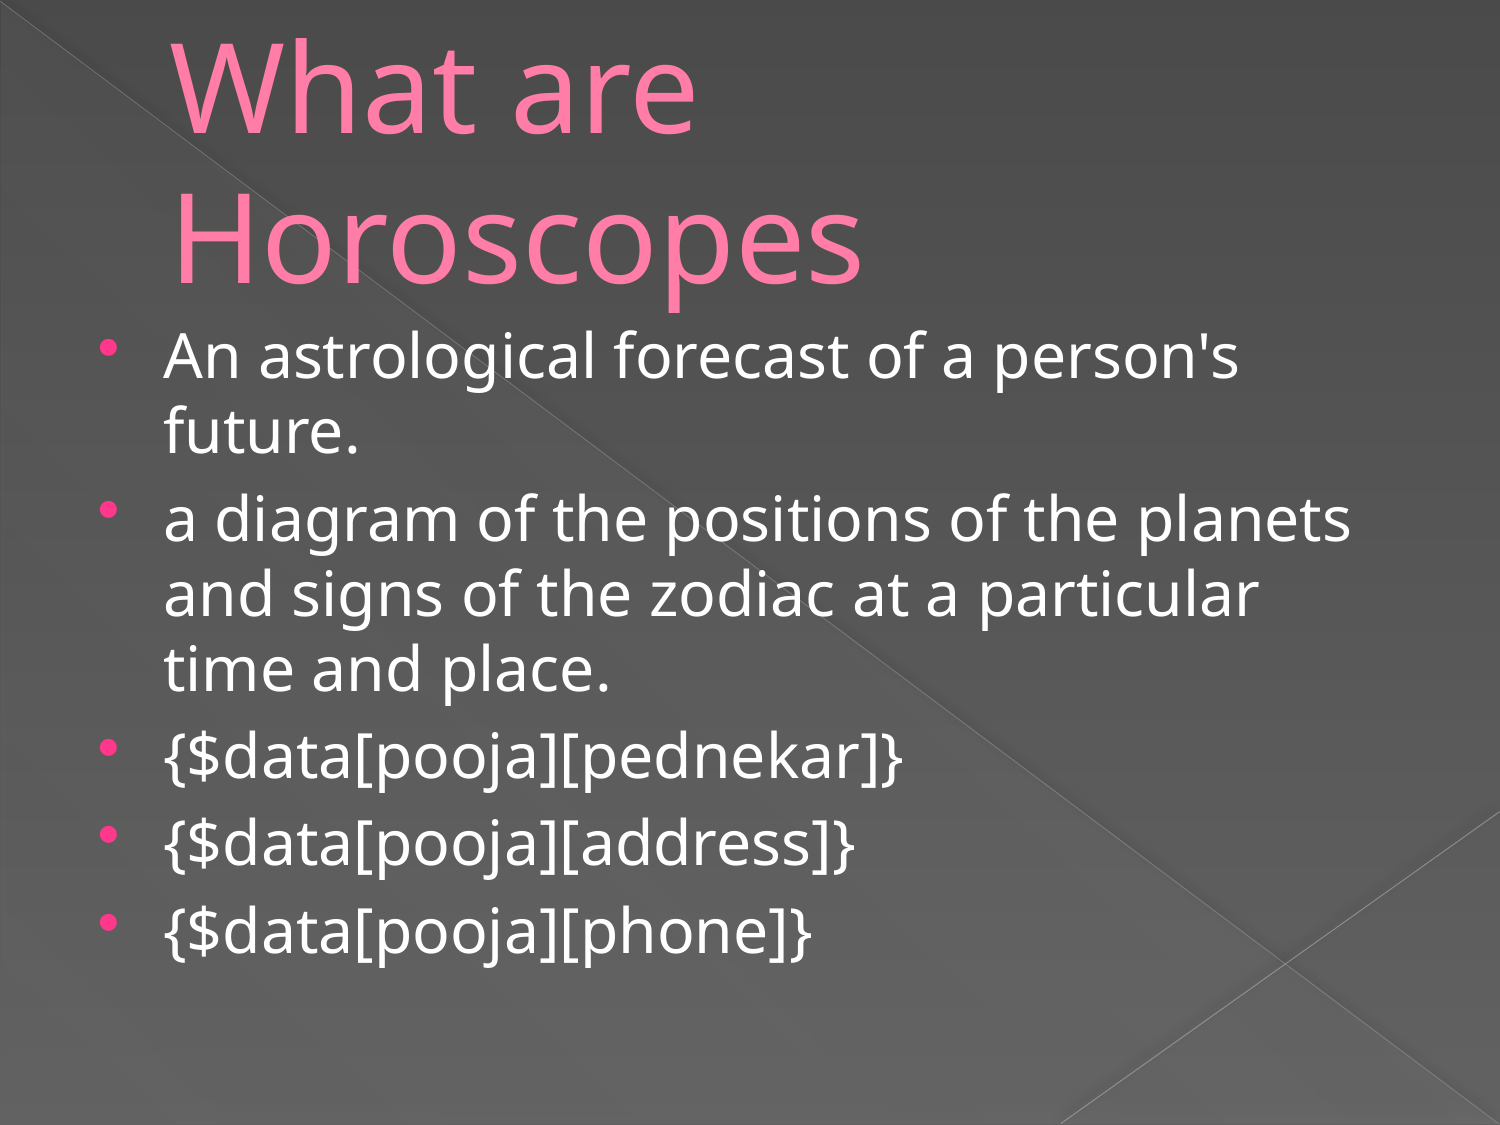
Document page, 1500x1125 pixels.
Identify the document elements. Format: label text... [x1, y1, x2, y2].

list An astrological forecast of a person's future. a diagram of the positions of the planets and signs of the zodiac at a particular time and place. {$data[pooja][pednekar]} {$data[pooja][address]} {$data[pooja][phone]} [75, 308, 1425, 1059]
title What are Horoscopes [75, 43, 1425, 274]
